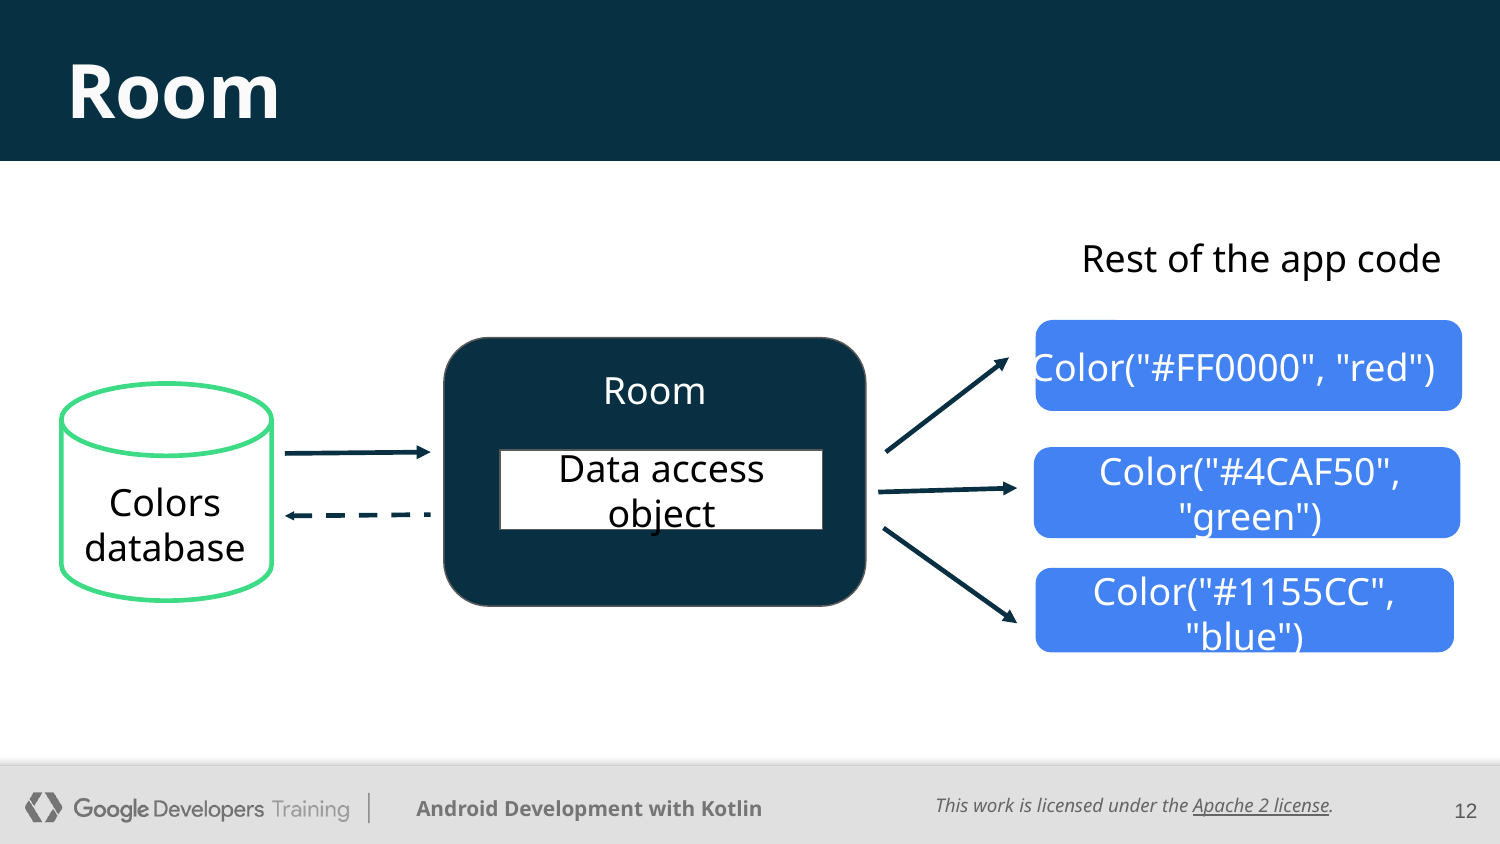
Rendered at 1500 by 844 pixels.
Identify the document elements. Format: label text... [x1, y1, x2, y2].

text_box Color("#4CAF50", "green") [1029, 456, 1472, 530]
picture [0, 161, 1500, 844]
text_box [1040, 570, 1450, 576]
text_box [885, 357, 1010, 453]
text_box [1039, 530, 1455, 536]
slide_number ‹#› [1402, 777, 1493, 842]
text_box Color("#FF0000", "red") [1011, 330, 1454, 404]
text_box [1039, 322, 1460, 409]
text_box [878, 487, 1018, 493]
text_box [61, 383, 272, 463]
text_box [883, 527, 1018, 624]
text_box Room [536, 363, 773, 416]
text_box [499, 449, 823, 453]
text_box Rest of the app code [1066, 220, 1500, 307]
title Room [51, 28, 1449, 122]
text_box [499, 526, 823, 530]
text_box Data access object [487, 453, 836, 526]
text_box [443, 337, 866, 607]
text_box [1038, 449, 1456, 456]
text_box [78, 584, 255, 601]
text_box Color("#1155CC", "blue") [1023, 576, 1466, 649]
text_box Colors database [47, 463, 283, 584]
